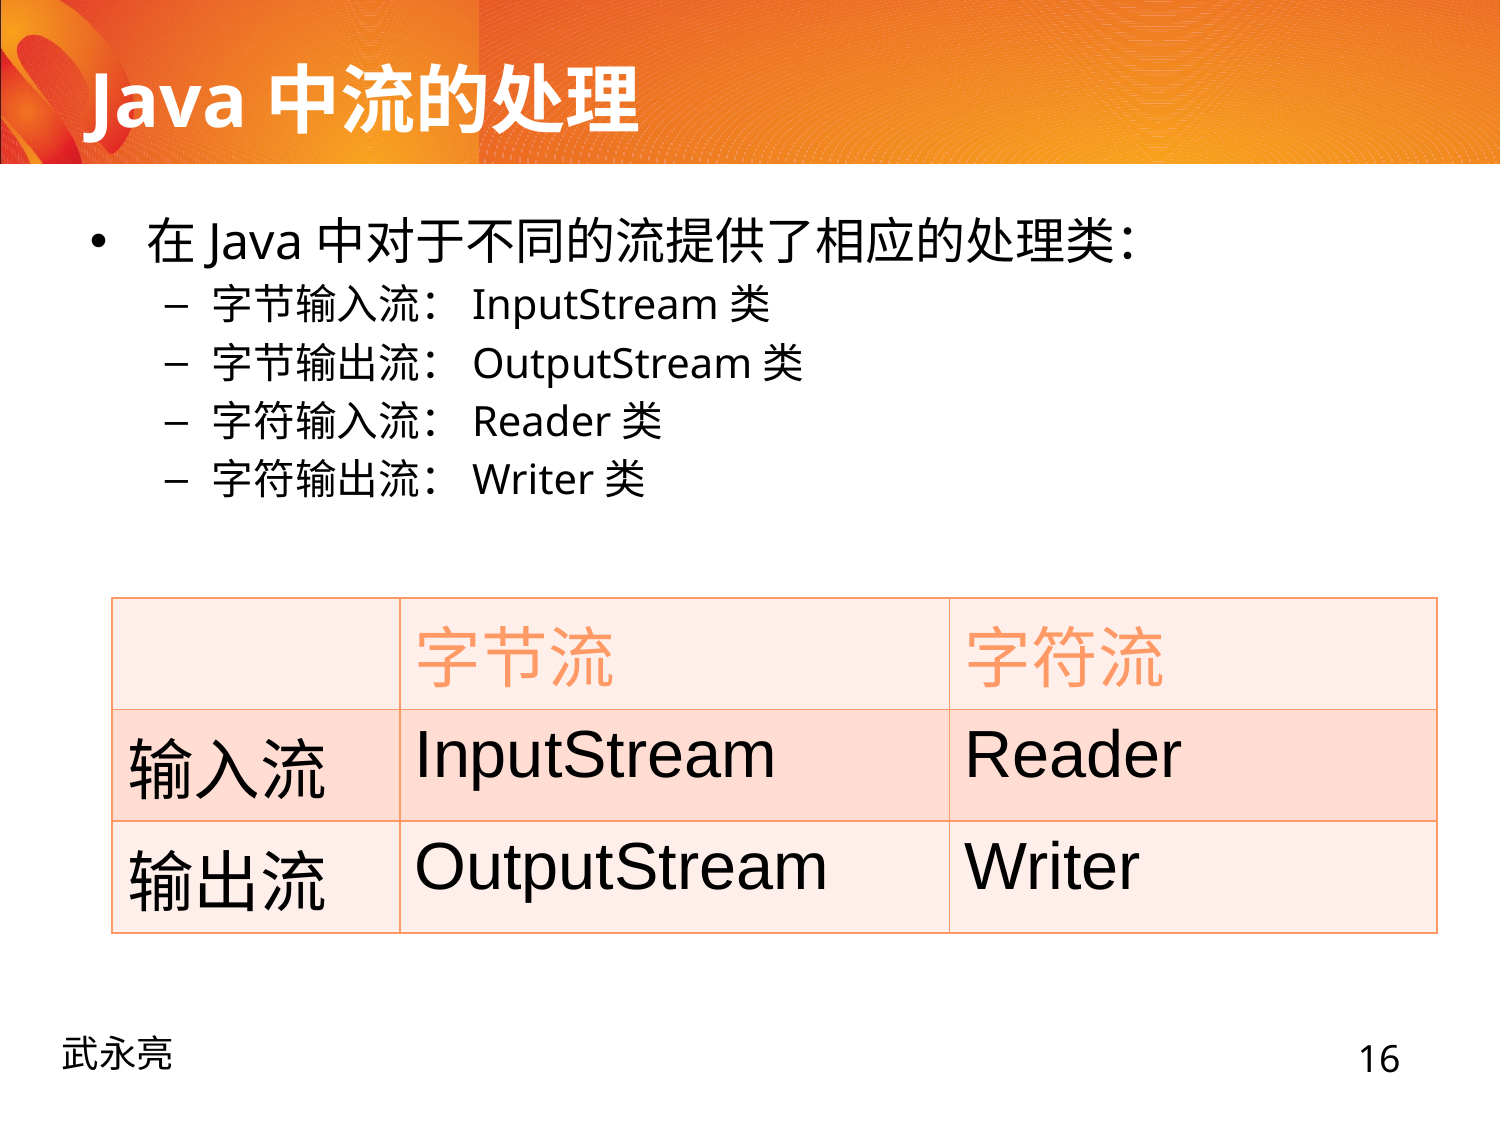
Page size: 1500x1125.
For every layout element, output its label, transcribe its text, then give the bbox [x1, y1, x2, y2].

table_cell 输入流 [113, 710, 399, 820]
table_cell 输出流 [113, 822, 399, 932]
table_cell Writer [950, 822, 1436, 932]
table_header 字符流 [950, 599, 1436, 709]
title Java中流的处理 [75, 45, 1425, 167]
table_header [113, 599, 399, 709]
table_cell Reader [950, 710, 1436, 820]
picture [0, 0, 1500, 164]
list 在Java中对于不同的流提供了相应的处理类： 字节输入流：InputStream类 字节输出流：OutputStream类 字符输入流：Reader类 字符输出流：Writer类 [75, 190, 1425, 1005]
table_header 字节流 [401, 599, 949, 709]
table_cell InputStream [401, 710, 949, 820]
table_cell OutputStream [401, 822, 949, 932]
